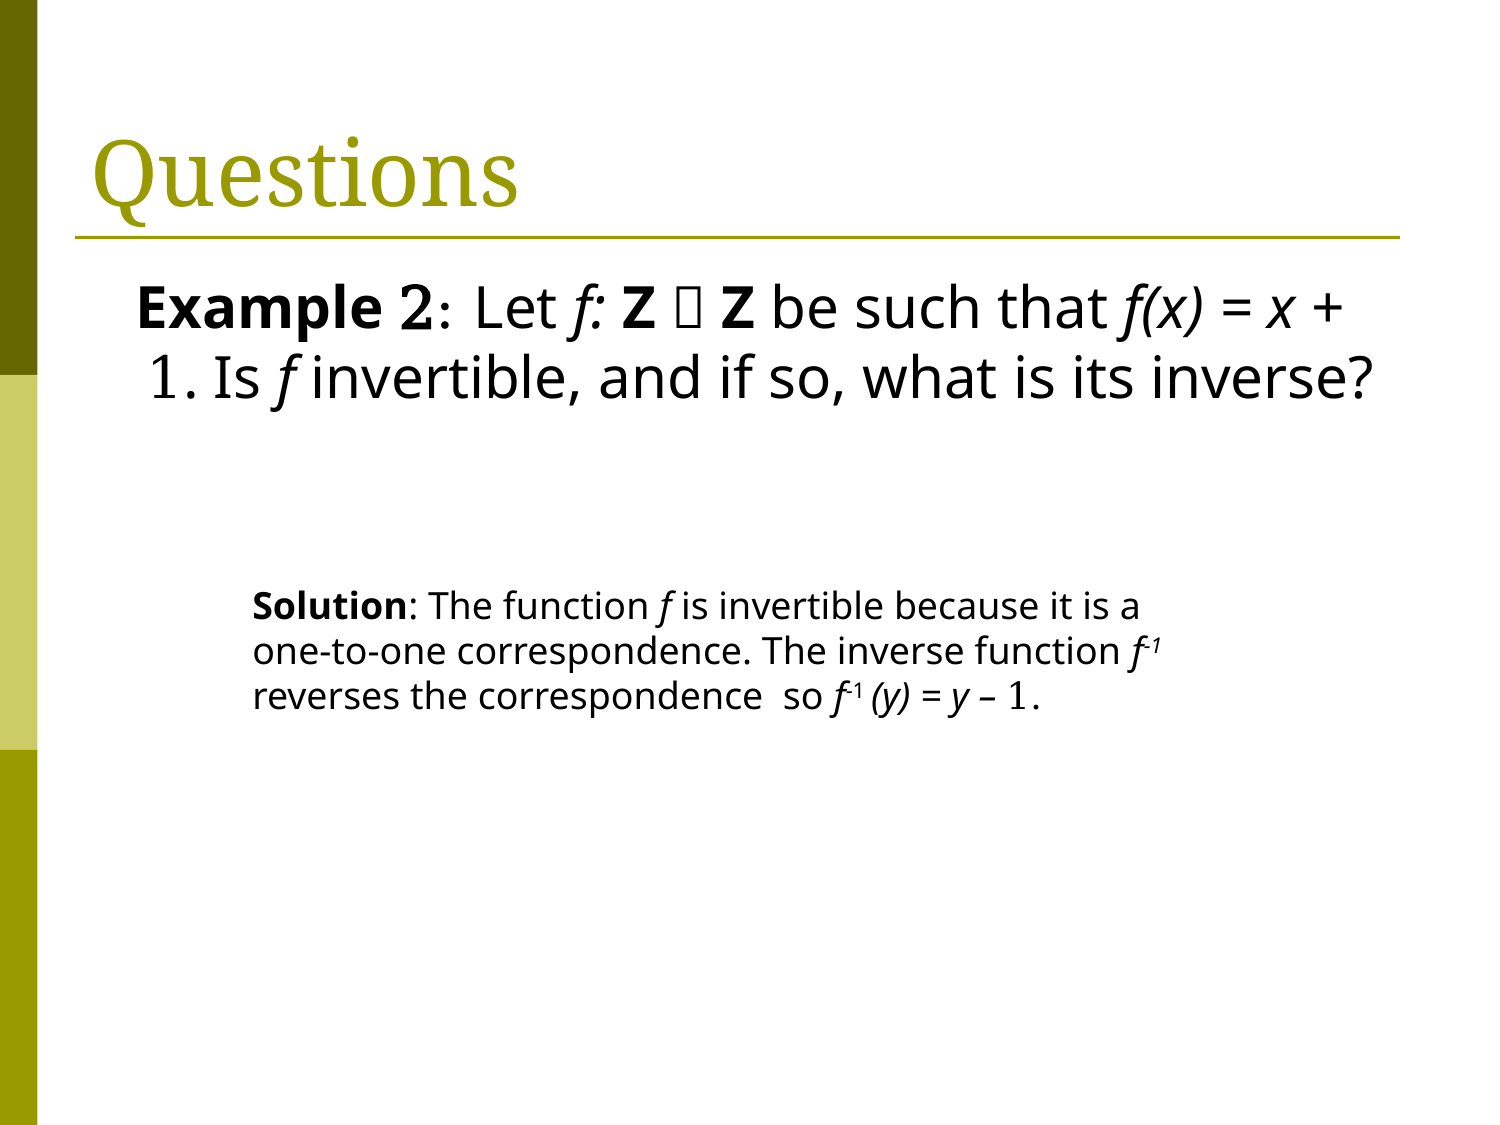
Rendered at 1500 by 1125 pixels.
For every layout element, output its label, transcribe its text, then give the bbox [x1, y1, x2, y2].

title Questions [75, 45, 1425, 233]
list Example 2: Let f: Z  Z be such that f(x) = x + 1. Is f invertible, and if so, what is its inverse? [75, 262, 1425, 1006]
text_box Solution: The function f is invertible because it is a one-to-one correspondence. The inverse function f-1 reverses the correspondence so f-1 (y) = y – 1. [237, 574, 1213, 725]
